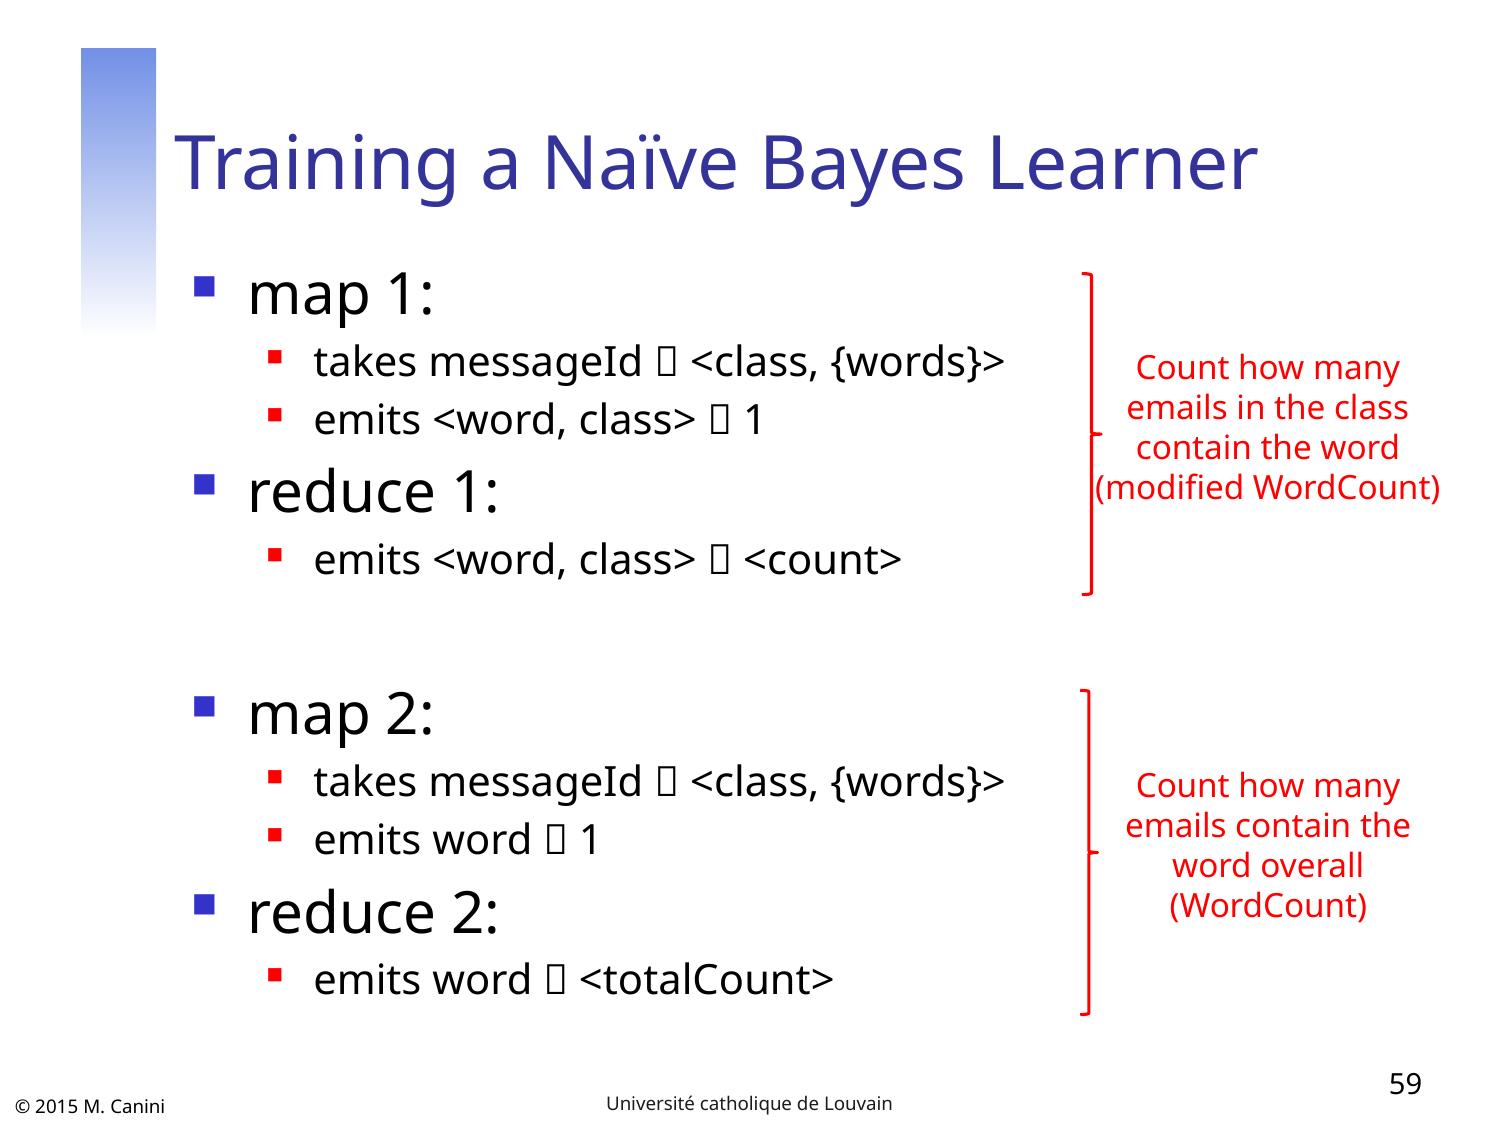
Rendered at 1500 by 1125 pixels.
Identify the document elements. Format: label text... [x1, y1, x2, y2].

title Training a Naïve Bayes Learner [158, 49, 1438, 213]
text_box [1080, 690, 1098, 1015]
footer Université catholique de Louvain [512, 1083, 987, 1125]
text_box Count how many emails contain the word overall (WordCount) [1110, 757, 1427, 932]
text_box [1081, 514, 1092, 595]
text_box Count how many emails in the class contain the word (modified WordCount) [1080, 338, 1456, 514]
text_box [1081, 273, 1092, 338]
slide_number 59 [1124, 1037, 1438, 1113]
list map 1: takes messageId  <class, {words}> emits <word, class>  1 reduce 1: emits <word, class>  <count> map 2: takes messageId  <class, {words}> emits word  1 reduce 2: emits word  <totalCount> [176, 248, 1440, 911]
